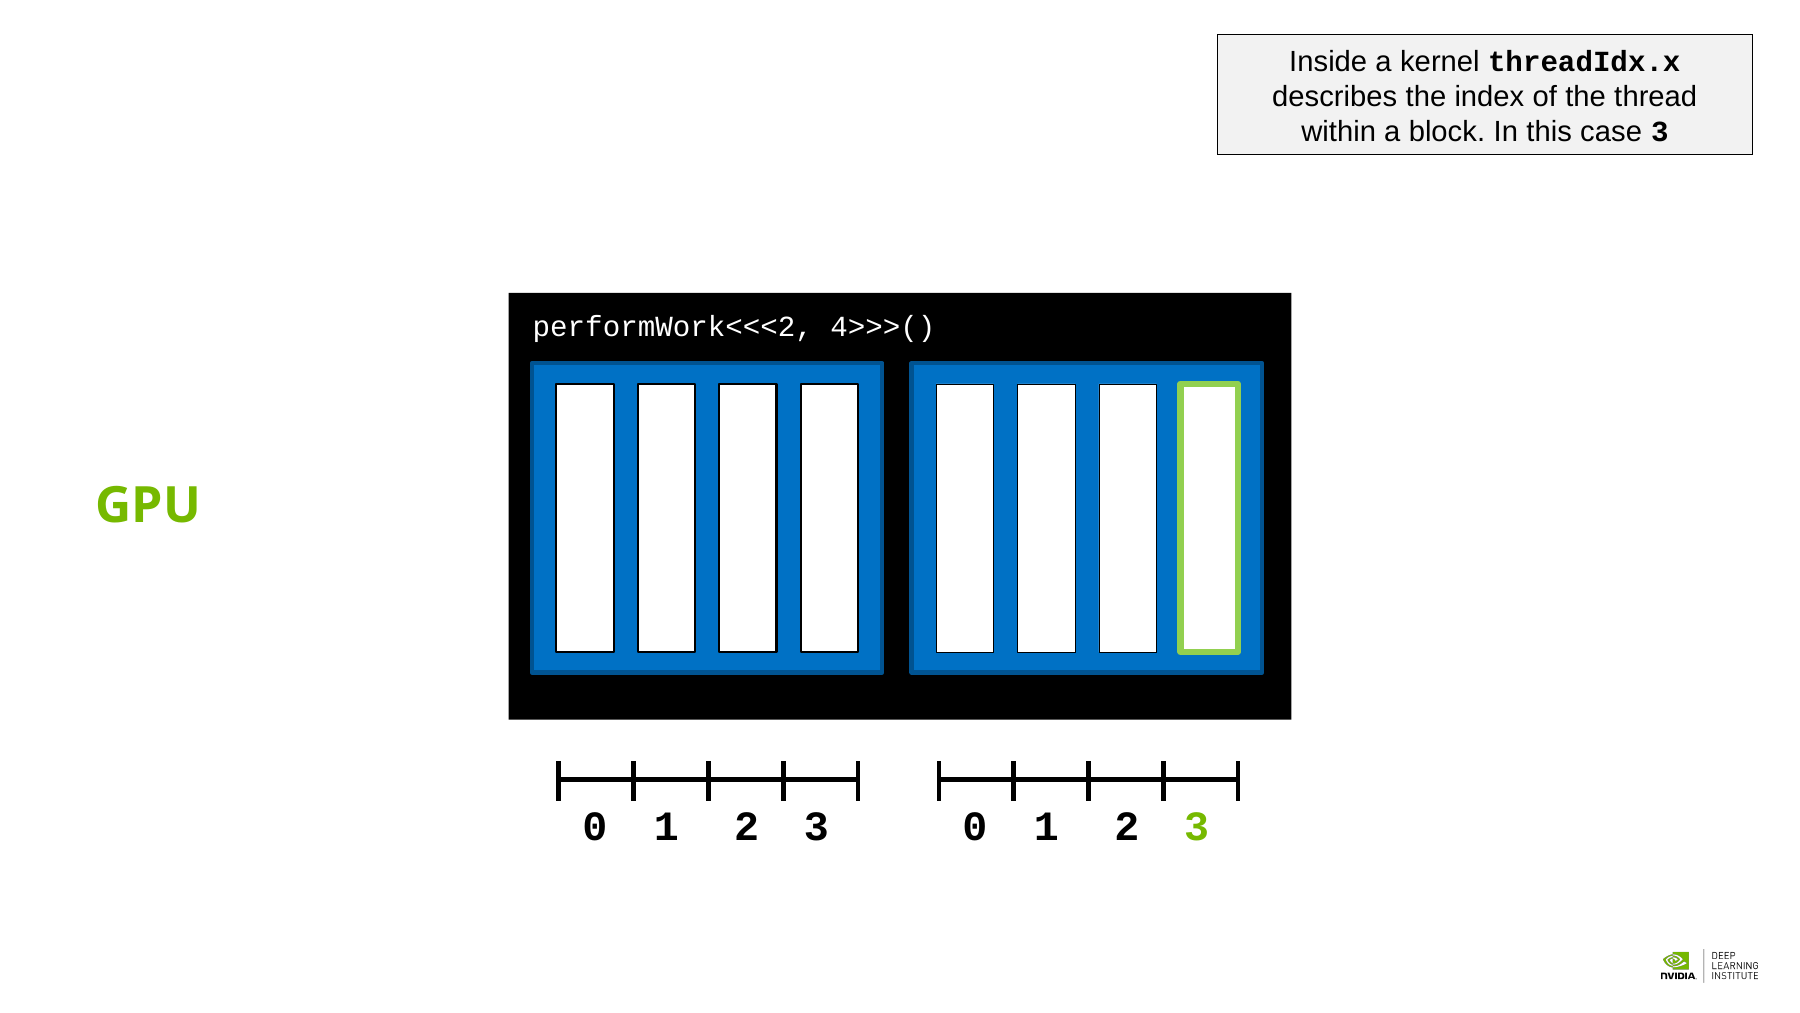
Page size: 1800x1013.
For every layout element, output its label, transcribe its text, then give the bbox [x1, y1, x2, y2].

text_box [798, 382, 860, 654]
text_box Inside a kernel threadIdx.x describes the index of the thread within a block. In this case 3 [1217, 34, 1753, 155]
text_box GPU [80, 471, 227, 542]
text_box [506, 291, 1293, 722]
text_box [530, 361, 884, 675]
text_box [1097, 382, 1158, 654]
text_box performWork<<<2, 4>>>() [518, 299, 977, 350]
text_box [909, 361, 1264, 675]
text_box [1015, 382, 1077, 654]
picture [1661, 949, 1758, 983]
text_box [717, 382, 779, 654]
text_box [934, 382, 996, 654]
text_box [554, 382, 616, 654]
text_box [636, 382, 697, 654]
text_box [1178, 382, 1240, 654]
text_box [555, 760, 859, 857]
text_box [935, 760, 1239, 857]
